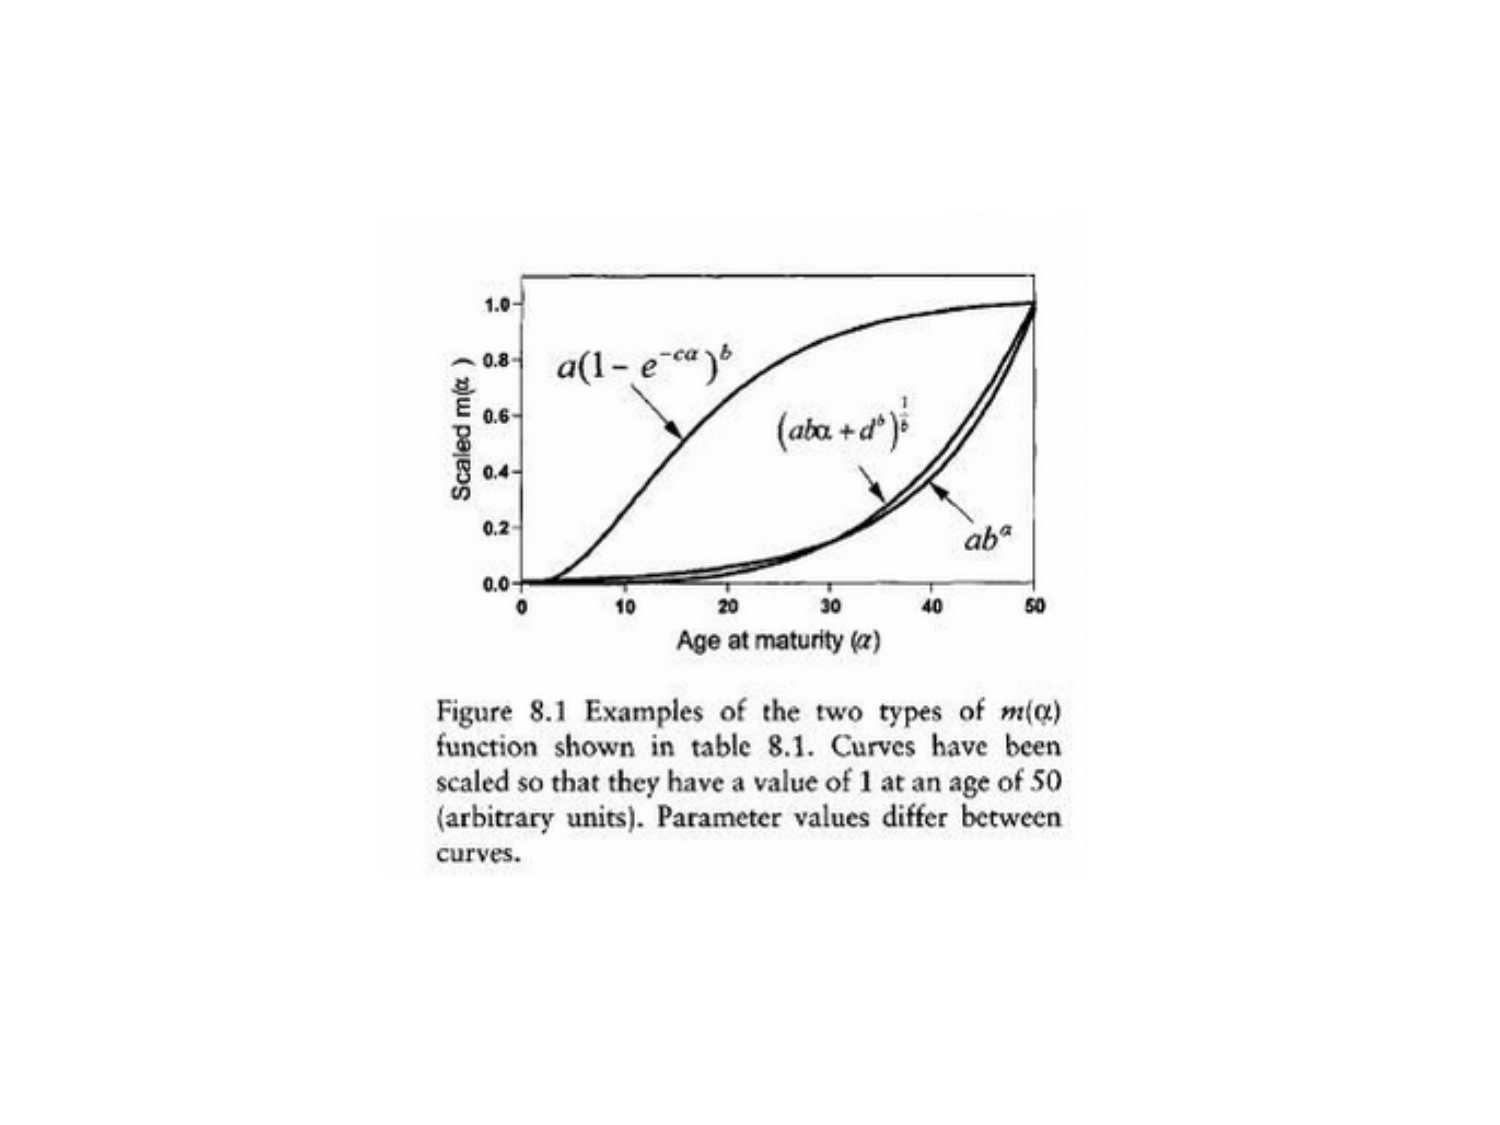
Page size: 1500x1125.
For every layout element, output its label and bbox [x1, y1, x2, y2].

picture [379, 214, 1088, 878]
